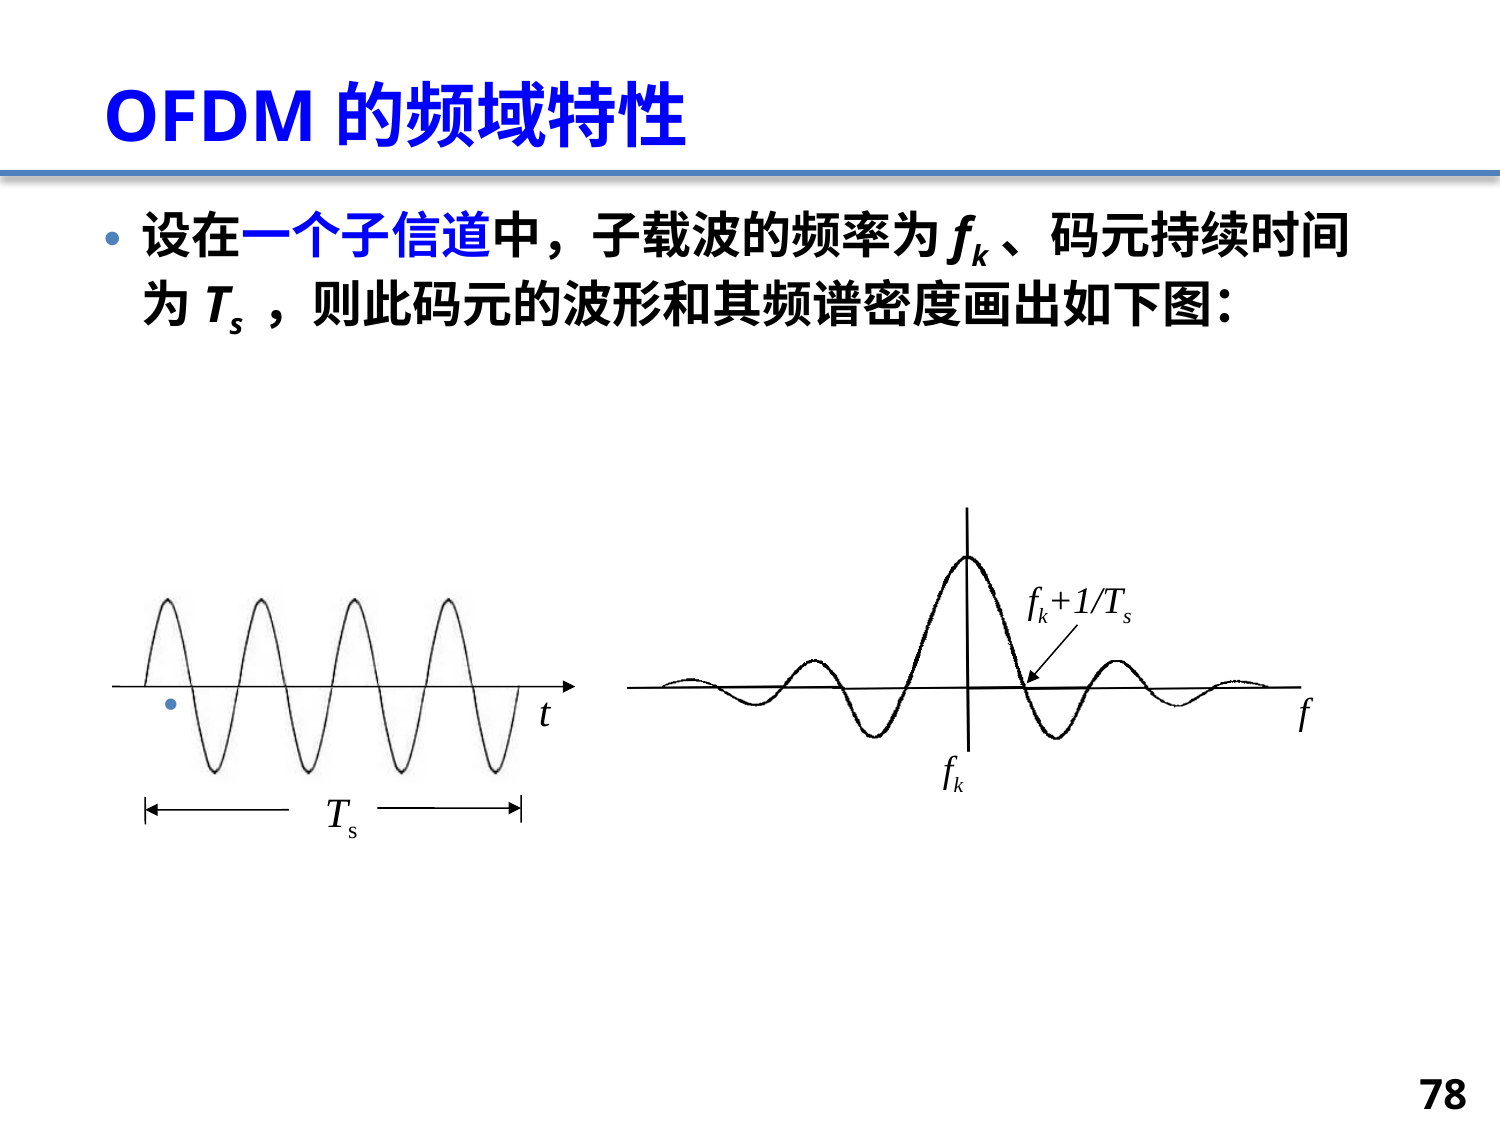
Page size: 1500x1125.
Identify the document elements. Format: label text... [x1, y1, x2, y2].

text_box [111, 479, 1377, 841]
slide_number 78 [1379, 1075, 1483, 1118]
list 设在一个子信道中，子载波的频率为fk、码元持续时间为Ts ，则此码元的波形和其频谱密度画出如下图： [88, 196, 1412, 1024]
title OFDM的频域特性 [88, 30, 1412, 164]
